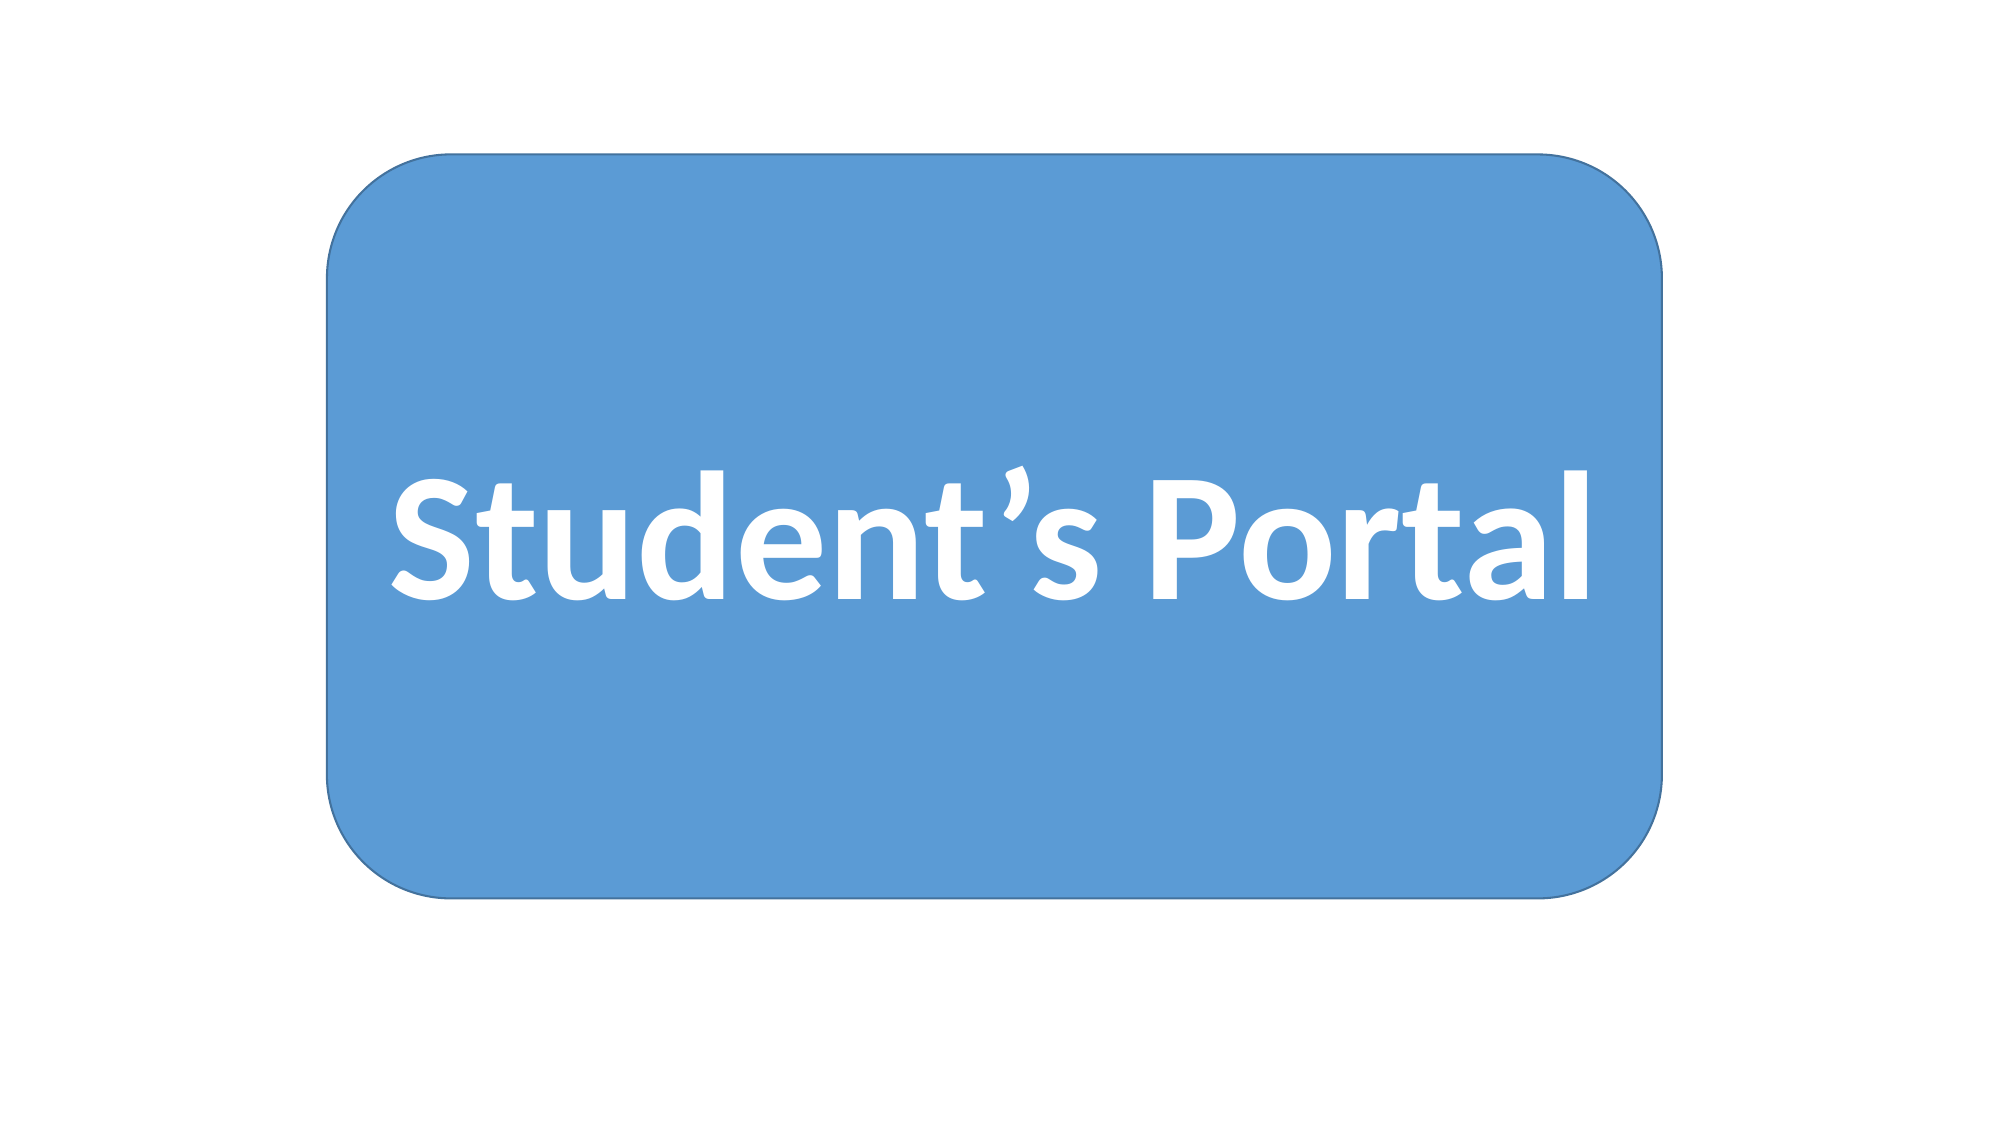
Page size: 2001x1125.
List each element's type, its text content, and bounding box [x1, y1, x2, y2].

text_box Student’s Portal [325, 153, 1663, 900]
